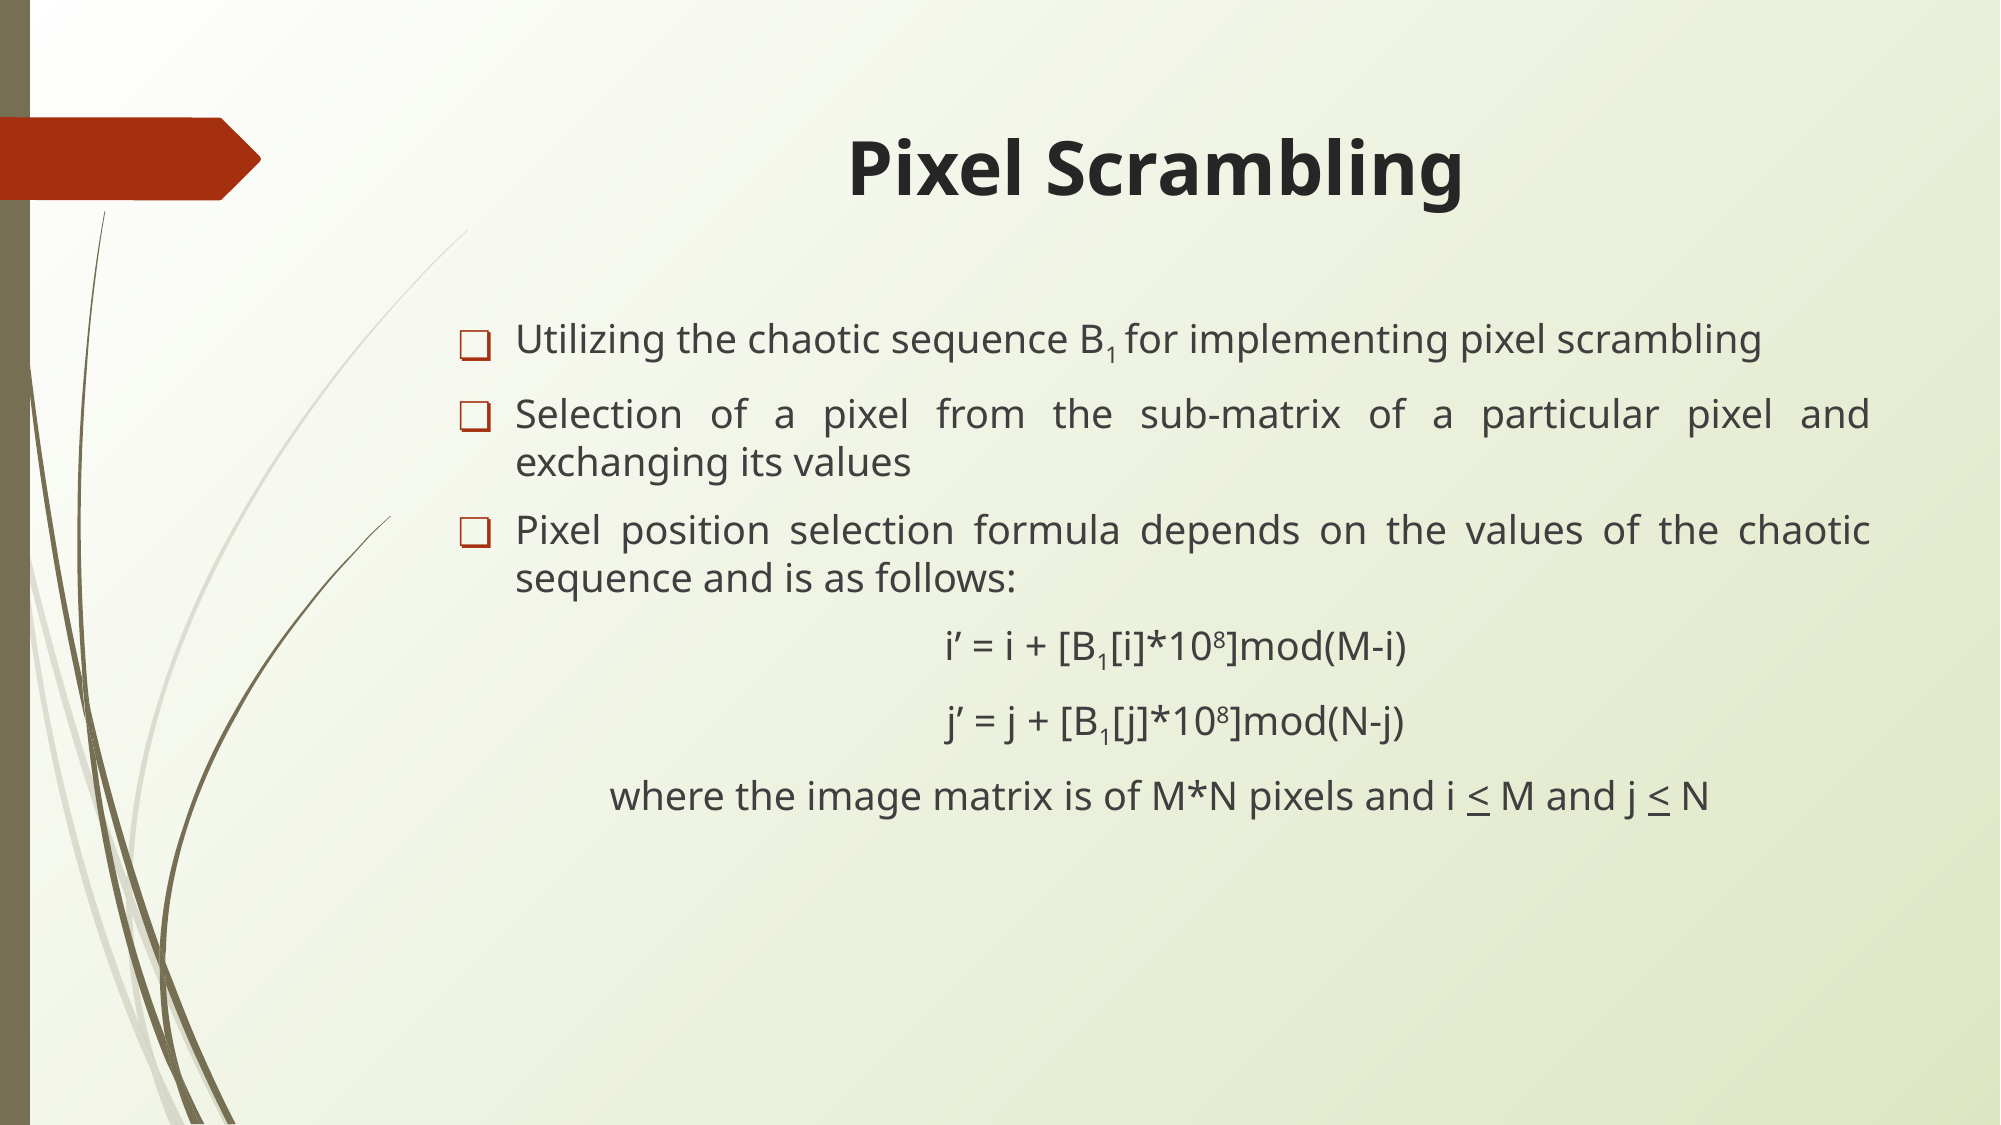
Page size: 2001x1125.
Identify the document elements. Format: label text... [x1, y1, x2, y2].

list Utilizing the chaotic sequence B1 for implementing pixel scrambling Selection of a pixel from the sub-matrix of a particular pixel and exchanging its values Pixel position selection formula depends on the values of the chaotic sequence and is as follows: i’ = i + [B1[i]*108]mod(M-i) j’ = j + [B1[j]*108]mod(N-j) where the image matrix is of M*N pixels and i < M and j < N [425, 306, 1888, 583]
title Pixel Scrambling [425, 113, 1888, 216]
